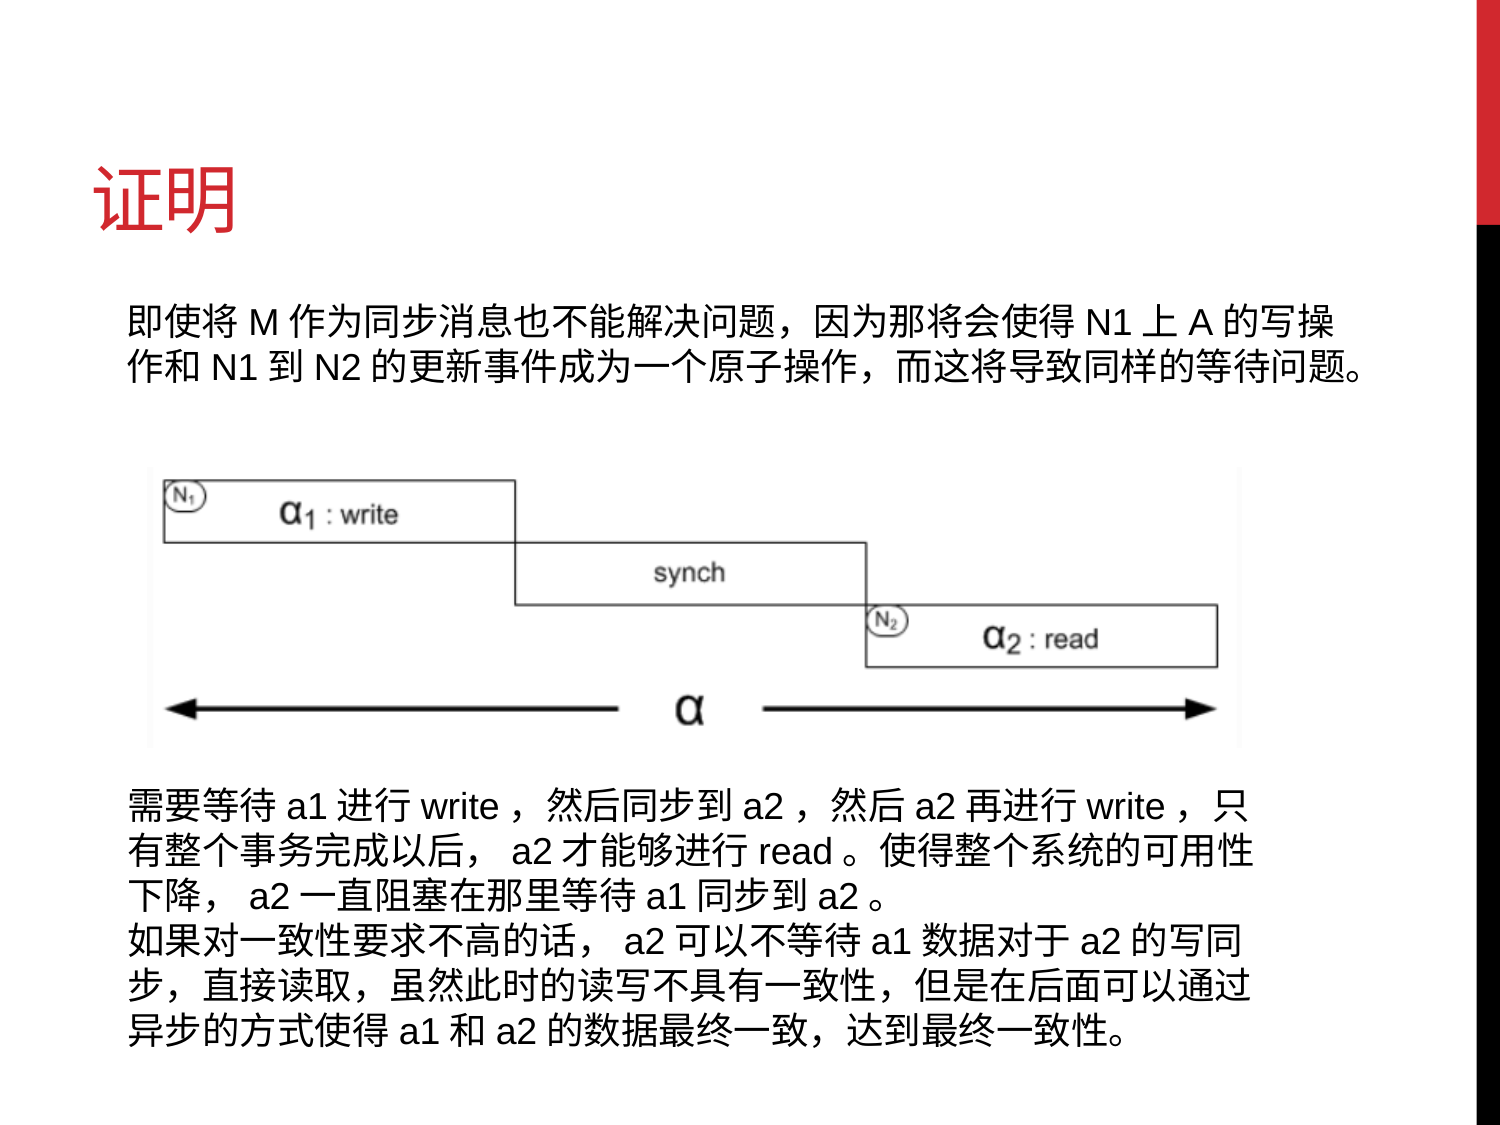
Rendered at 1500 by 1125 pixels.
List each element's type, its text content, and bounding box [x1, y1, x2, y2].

title 证明 [75, 25, 1025, 250]
text_box 需要等待a1进行write，然后同步到a2，然后a2再进行write，只有整个事务完成以后，a2才能够进行read。使得整个系统的可用性下降，a2一直阻塞在那里等待a1同步到a2。 如果对一致性要求不高的话，a2可以不等待a1数据对于a2的写同步，直接读取，虽然此时的读写不具有一致性，但是在后面可以通过异步的方式使得a1和a2的数据最终一致，达到最终一致性。 [112, 775, 1295, 1060]
text_box 即使将M作为同步消息也不能解决问题，因为那将会使得N1上A的写操作和N1到N2的更新事件成为一个原子操作，而这将导致同样的等待问题。 [112, 290, 1365, 396]
picture [147, 467, 1242, 749]
